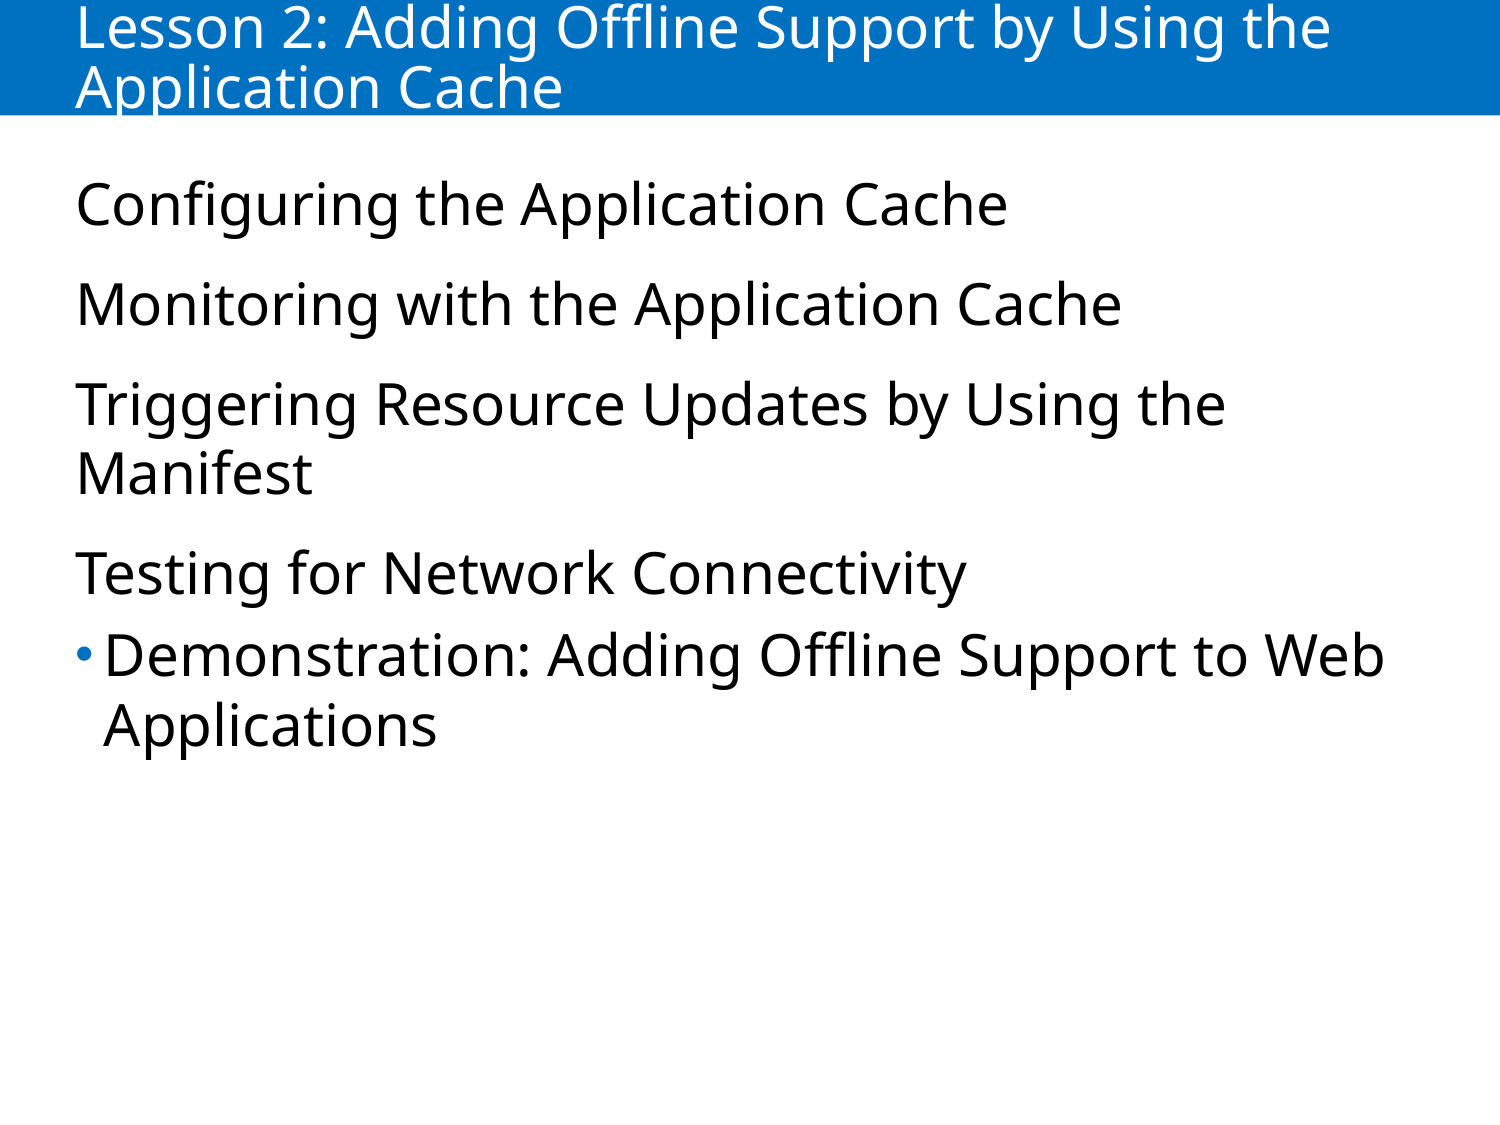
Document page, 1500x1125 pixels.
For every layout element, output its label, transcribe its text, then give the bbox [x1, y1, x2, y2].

title Lesson 2: Adding Offline Support by Using the Application Cache [75, 0, 1351, 122]
list Configuring the Application Cache Monitoring with the Application Cache Triggering Resource Updates by Using the Manifest Testing for Network Connectivity Demonstration: Adding Offline Support to Web Applications [74, 167, 1408, 1013]
